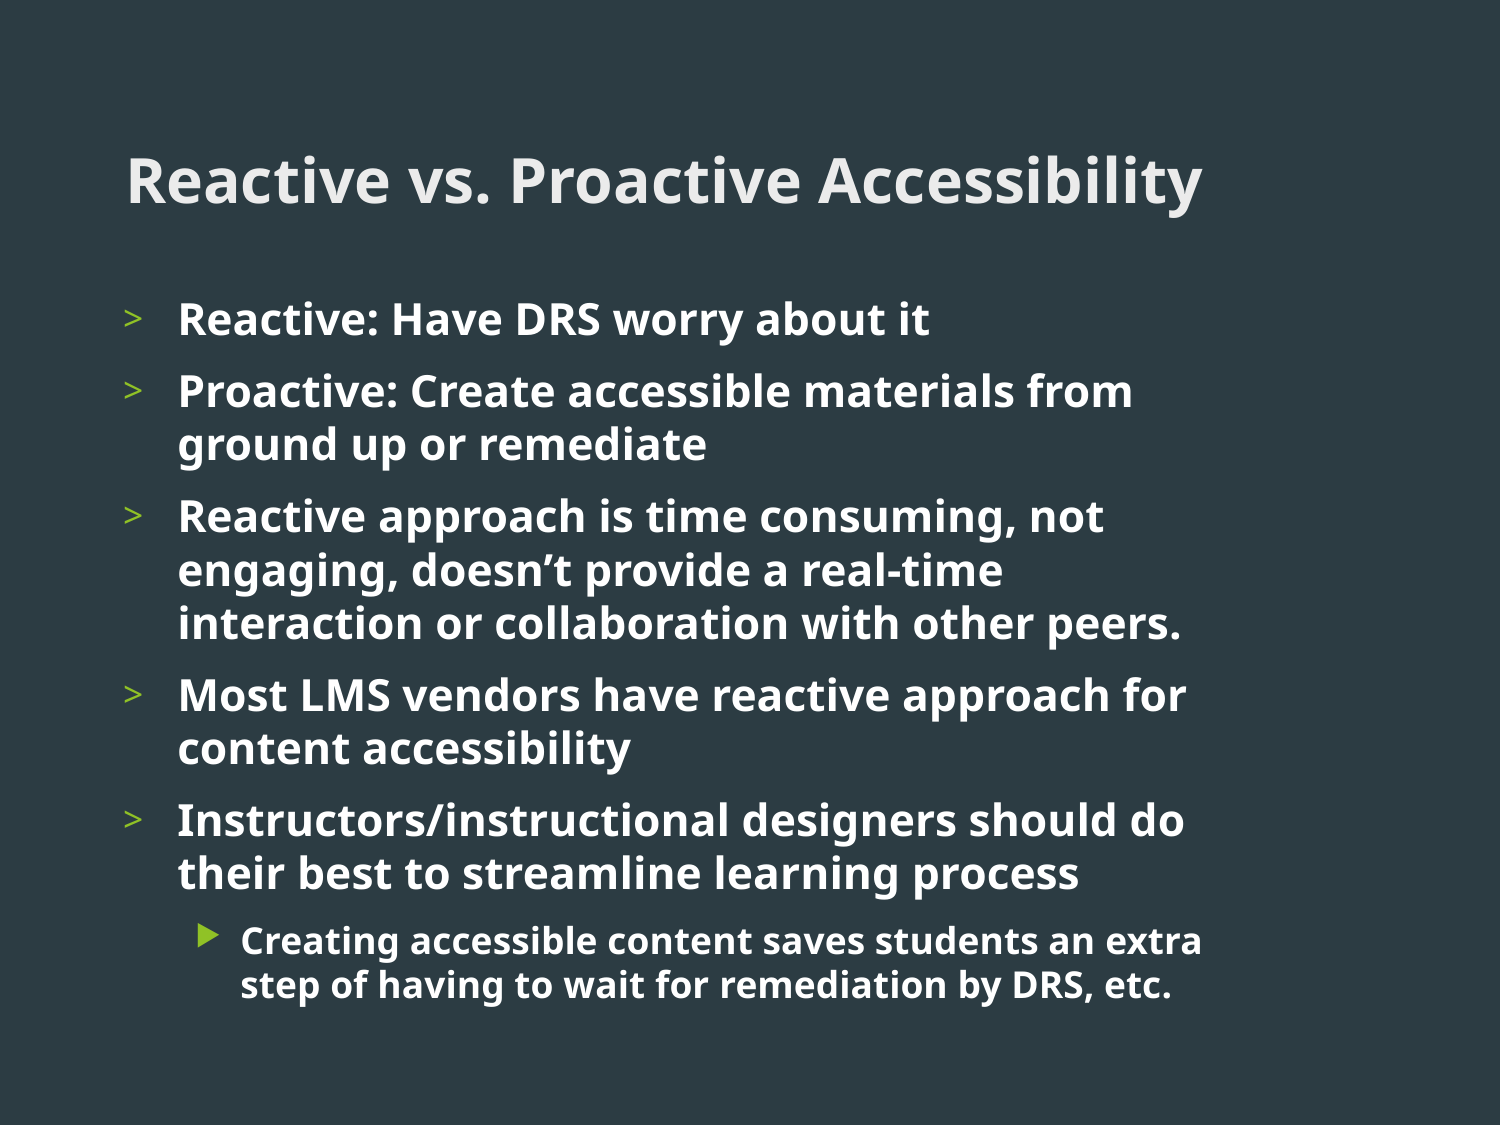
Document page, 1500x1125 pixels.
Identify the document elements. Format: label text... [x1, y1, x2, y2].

title Reactive vs. Proactive Accessibility [110, 59, 1453, 224]
list Reactive: Have DRS worry about it Proactive: Create accessible materials from ground up or remediate Reactive approach is time consuming, not engaging, doesn’t provide a real-time interaction or collaboration with other peers. Most LMS vendors have reactive approach for content accessibility Instructors/instructional designers should do their best to streamline learning process Creating accessible content saves students an extra step of having to wait for remediation by DRS, etc. [108, 283, 1252, 1030]
